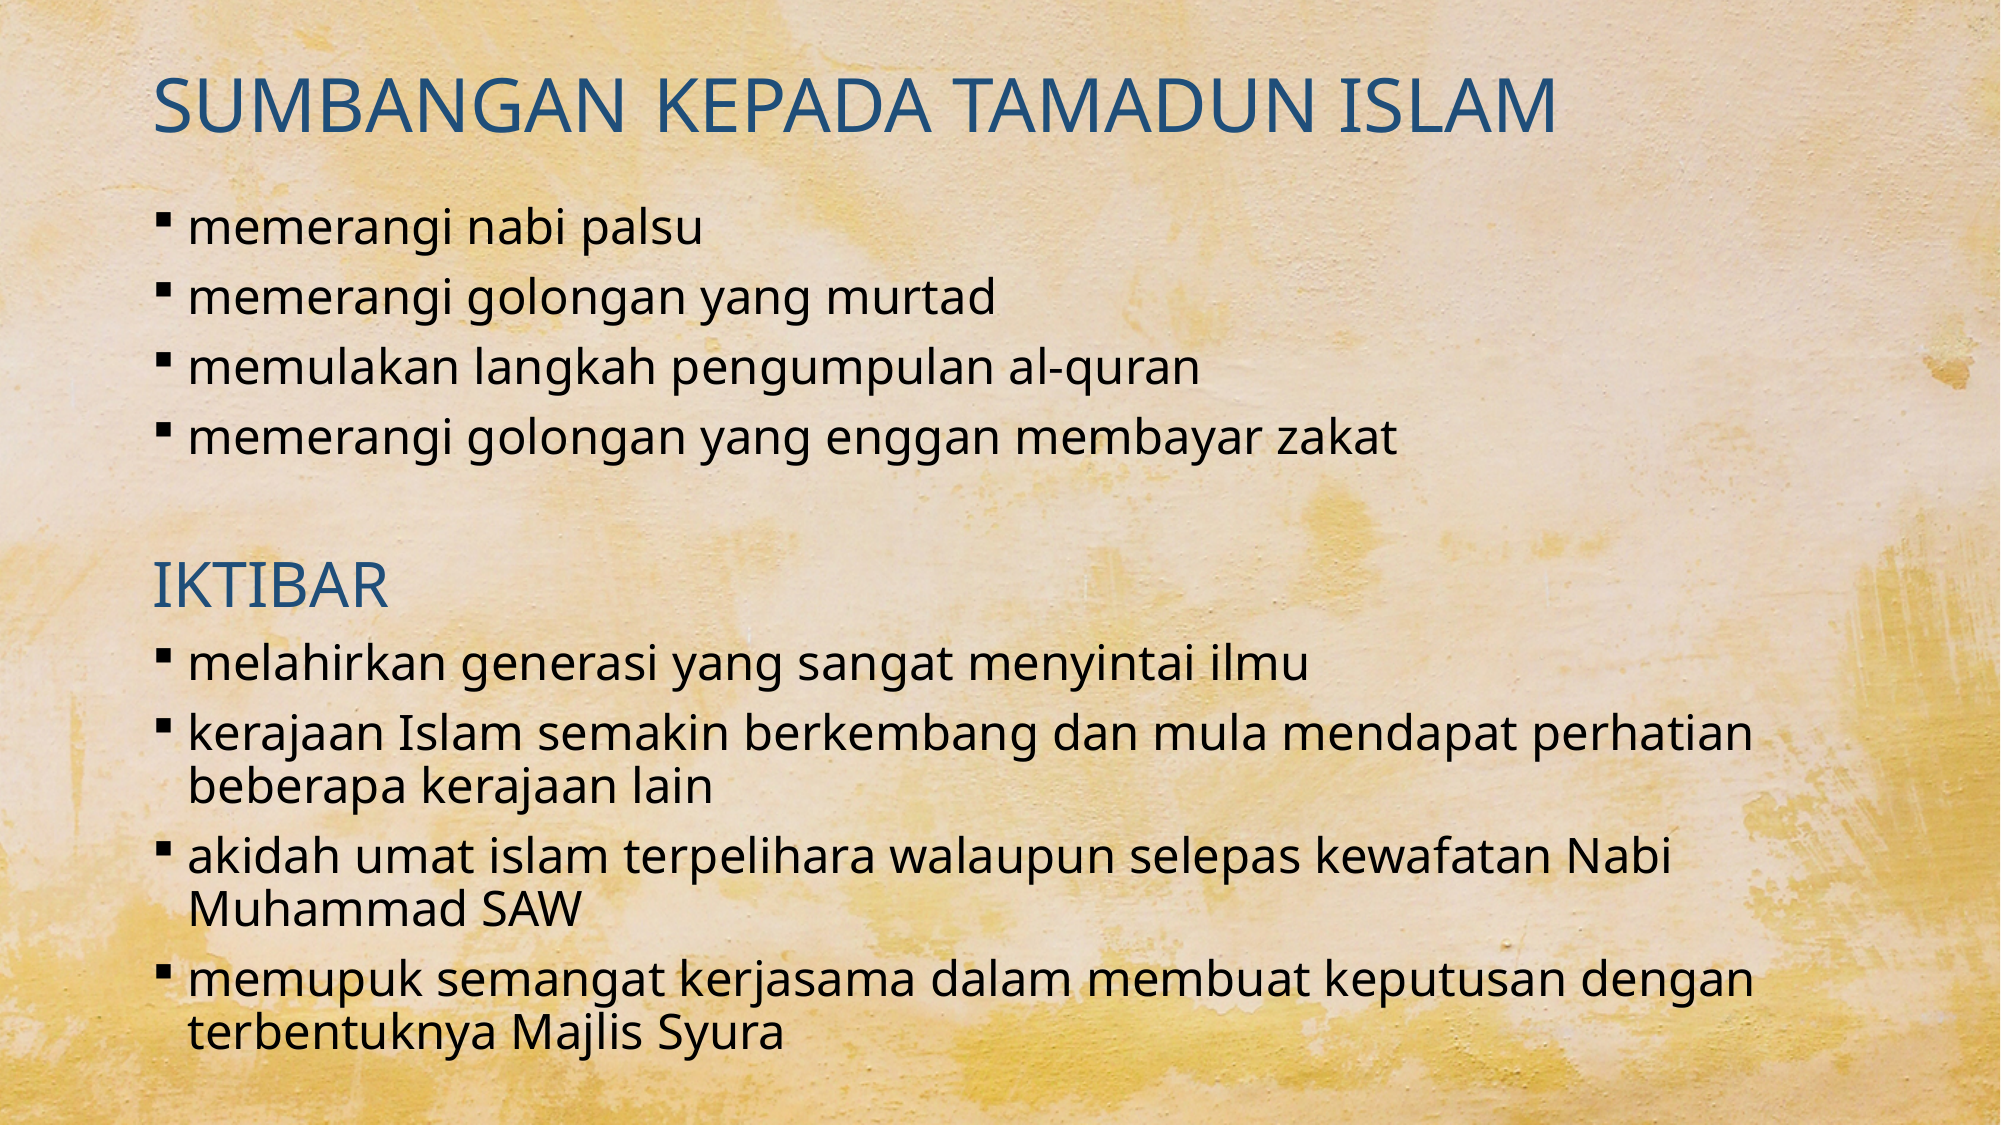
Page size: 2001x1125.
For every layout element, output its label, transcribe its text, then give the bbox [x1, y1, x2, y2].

picture [0, 0, 2001, 1125]
title SUMBANGAN KEPADA TAMADUN ISLAM [137, 29, 1863, 176]
list memerangi nabi palsu memerangi golongan yang murtad memulakan langkah pengumpulan al-quran memerangi golongan yang enggan membayar zakat IKTIBAR melahirkan generasi yang sangat menyintai ilmu kerajaan Islam semakin berkembang dan mula mendapat perhatian beberapa kerajaan lain akidah umat islam terpelihara walaupun selepas kewafatan Nabi Muhammad SAW memupuk semangat kerjasama dalam membuat keputusan dengan terbentuknya Majlis Syura [137, 194, 1841, 1075]
